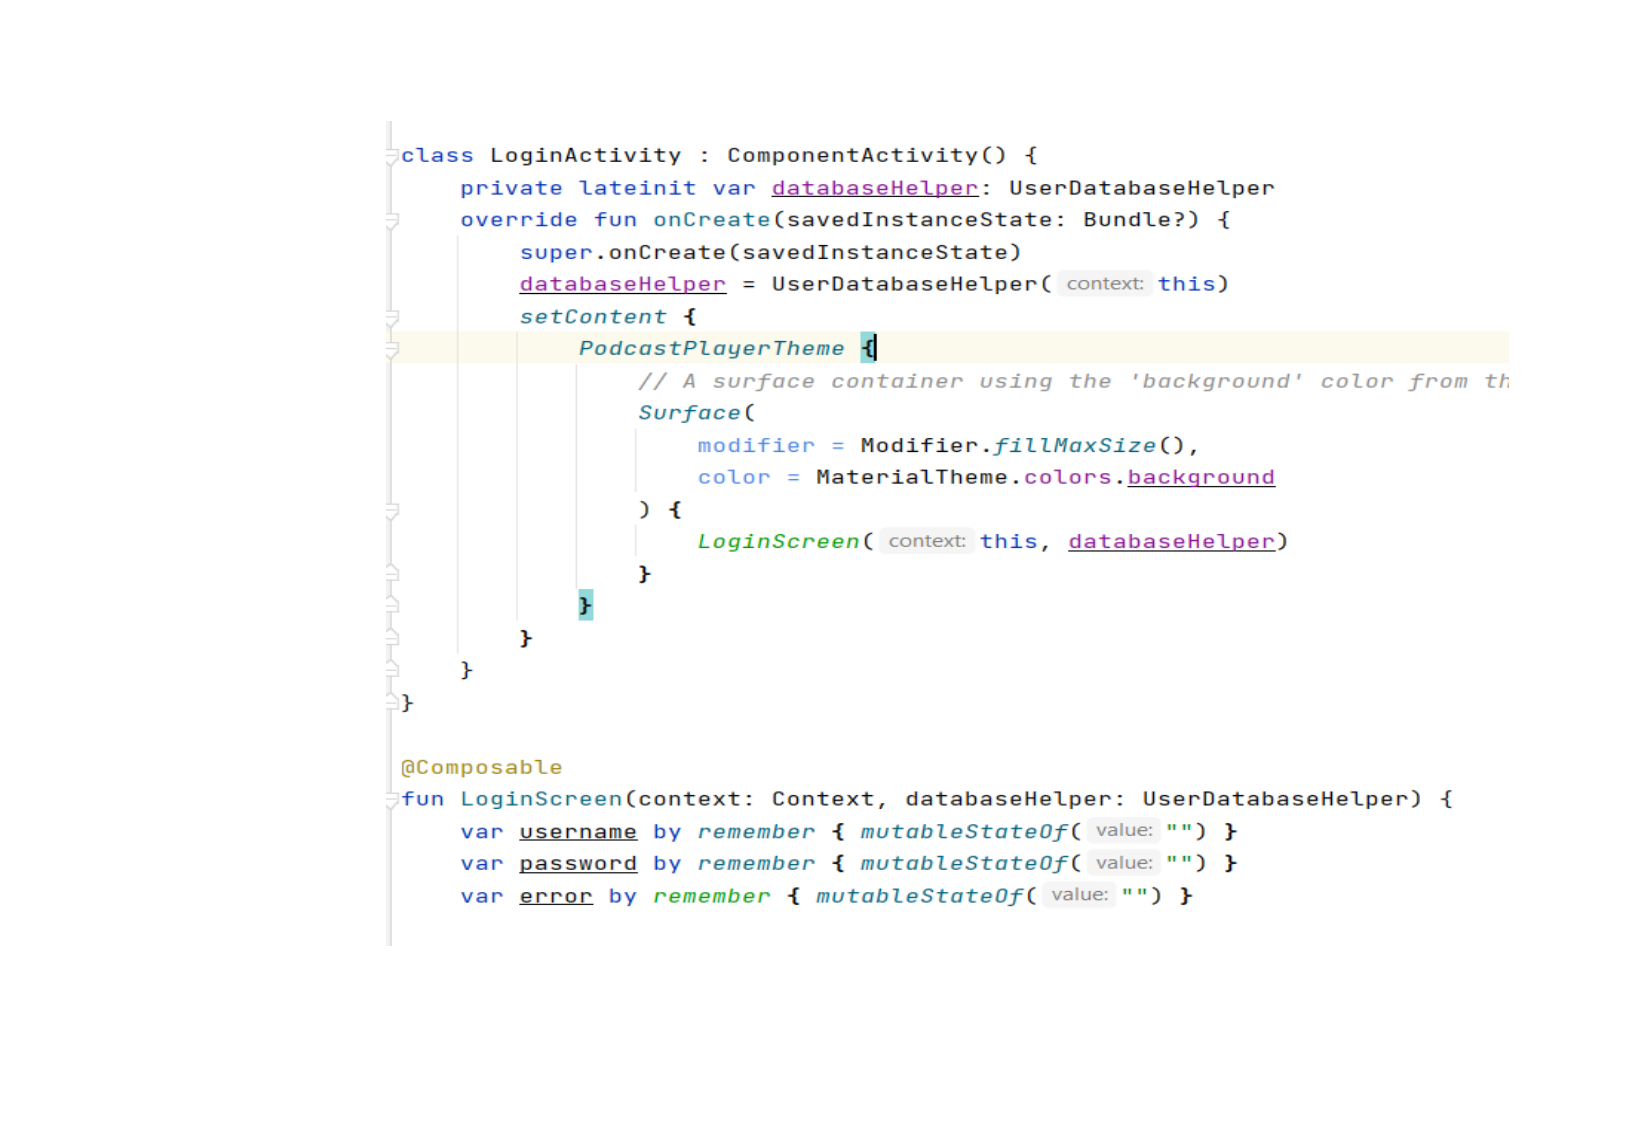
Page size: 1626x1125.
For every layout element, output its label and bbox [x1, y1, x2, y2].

picture [386, 121, 1509, 946]
